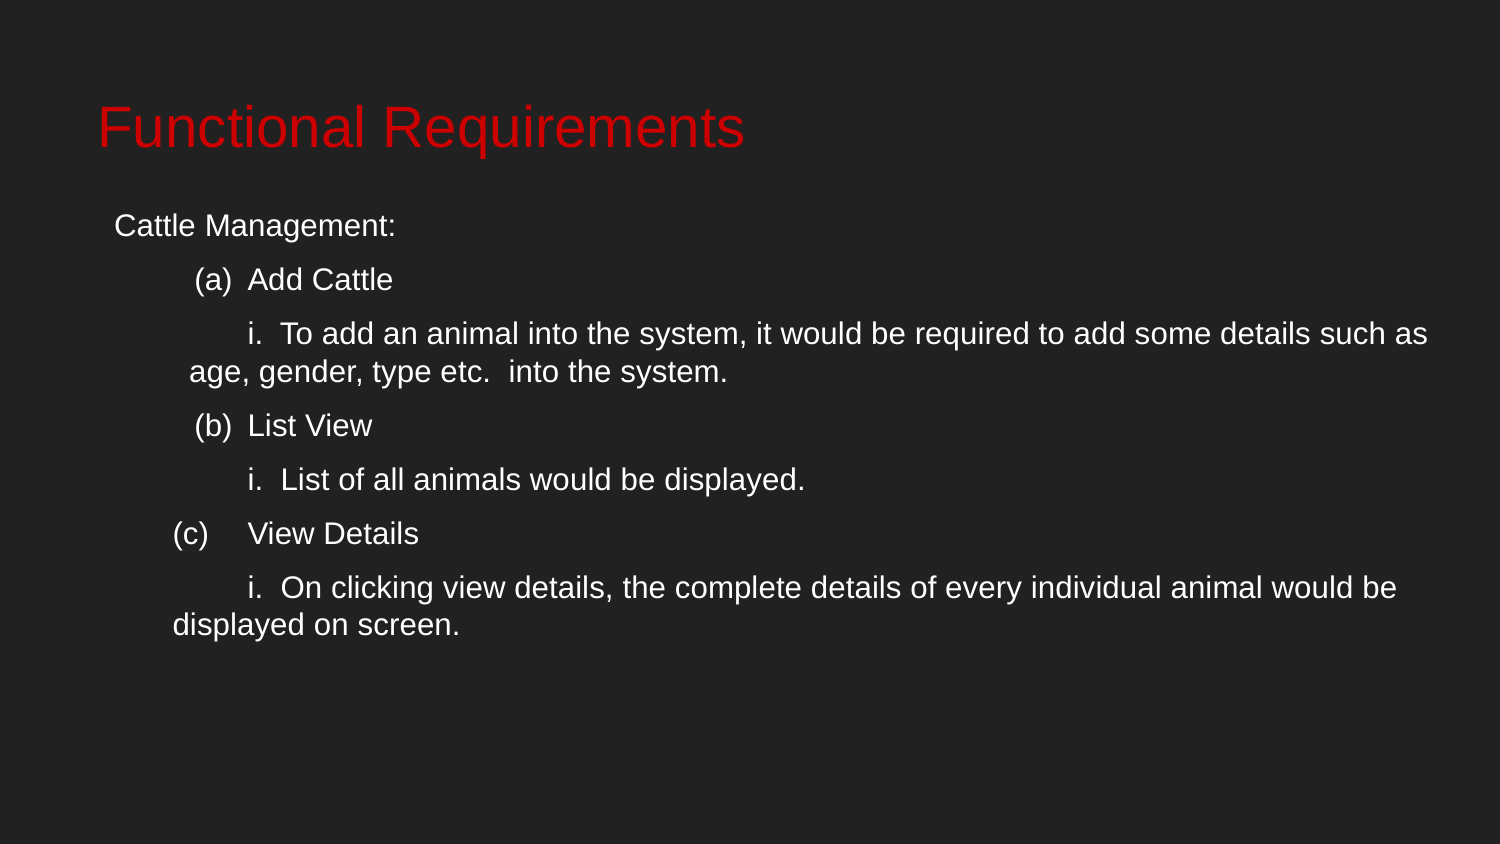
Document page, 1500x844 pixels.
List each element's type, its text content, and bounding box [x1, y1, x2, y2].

title Functional Requirements [82, 74, 1481, 169]
list Cattle Management: Add Cattle i. To add an animal into the system, it would be required to add some details such as age, gender, type etc. into the system. List View i. List of all animals would be displayed. (c) View Details i. On clicking view details, the complete details of every individual animal would be displayed on screen. [82, 190, 1481, 751]
